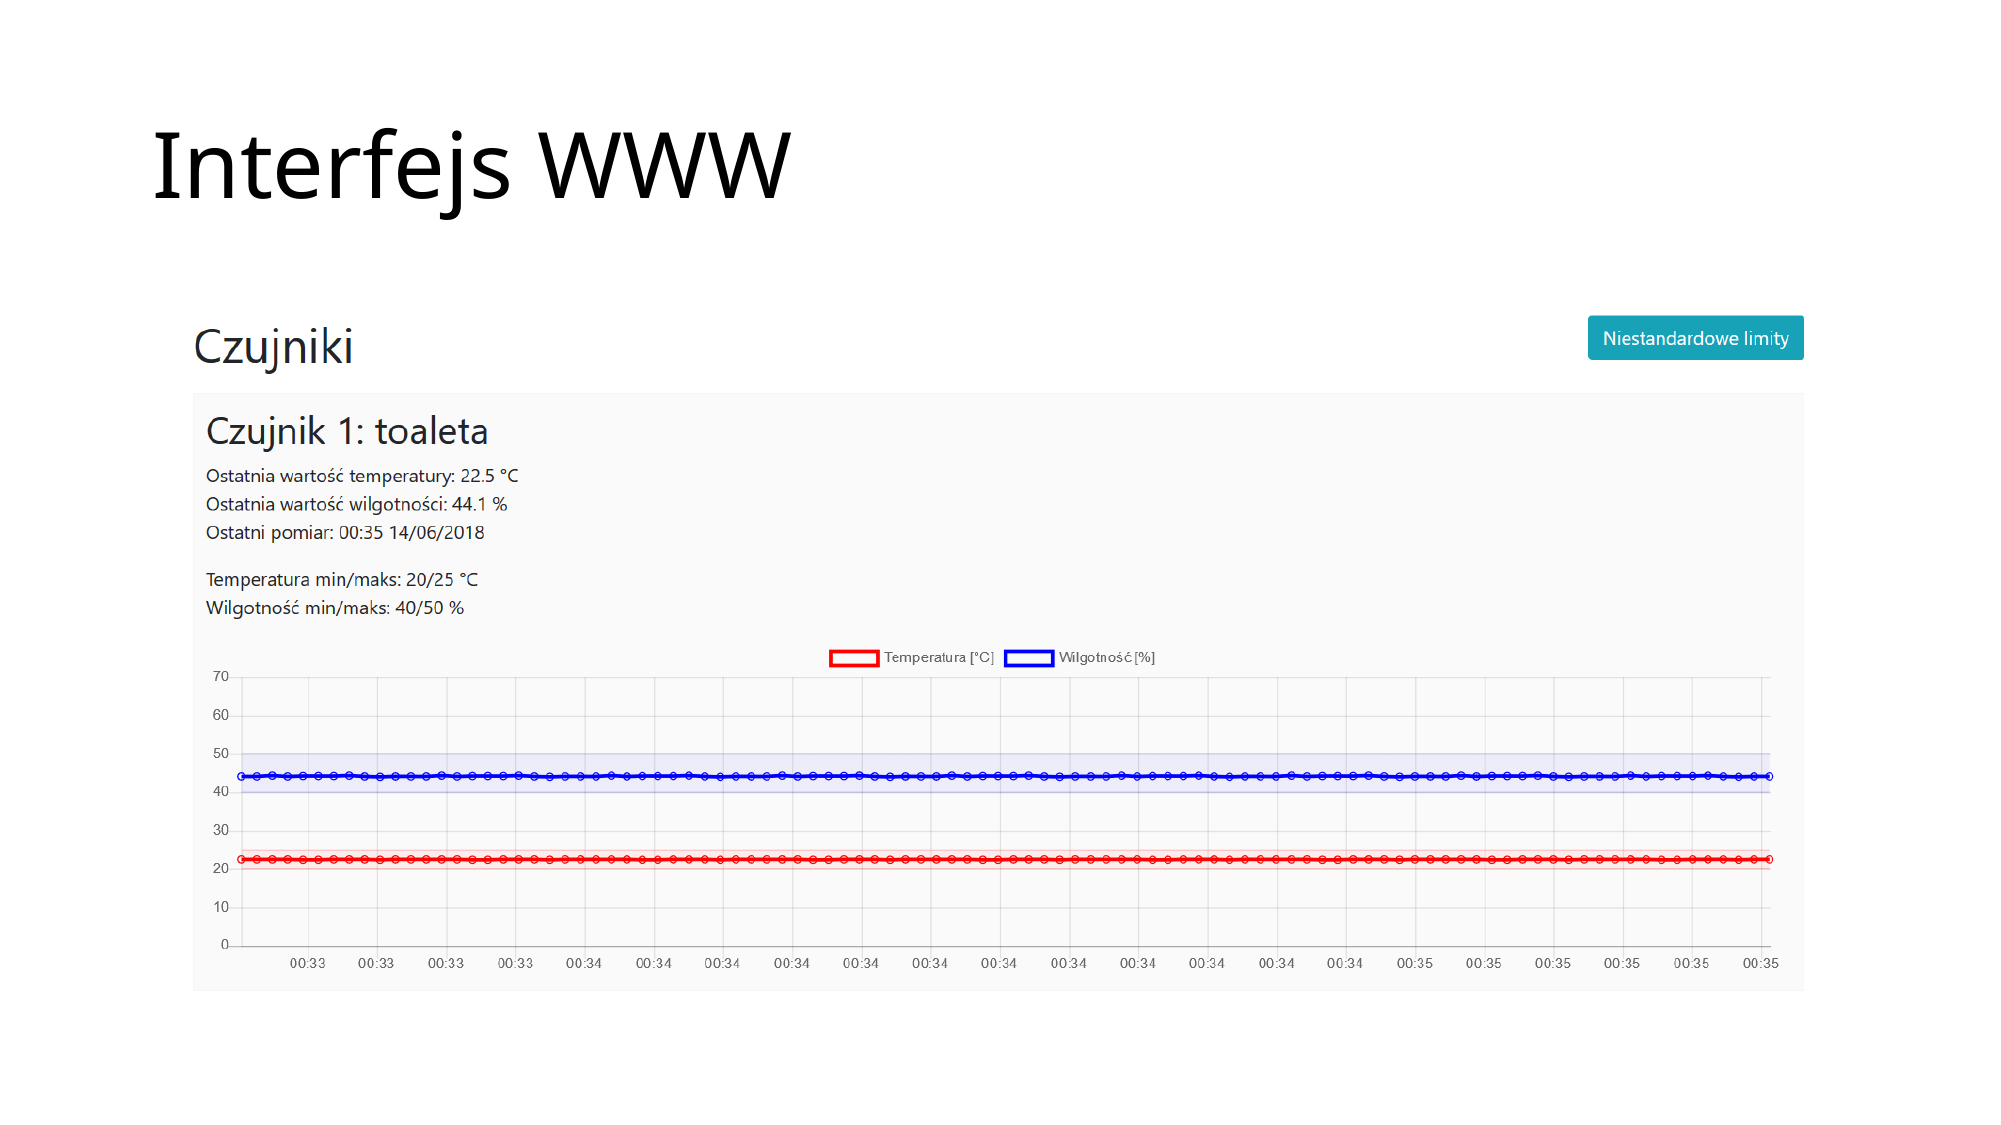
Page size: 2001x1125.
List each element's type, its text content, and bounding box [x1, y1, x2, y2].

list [181, 299, 1819, 1014]
title Interfejs WWW [137, 59, 1863, 278]
